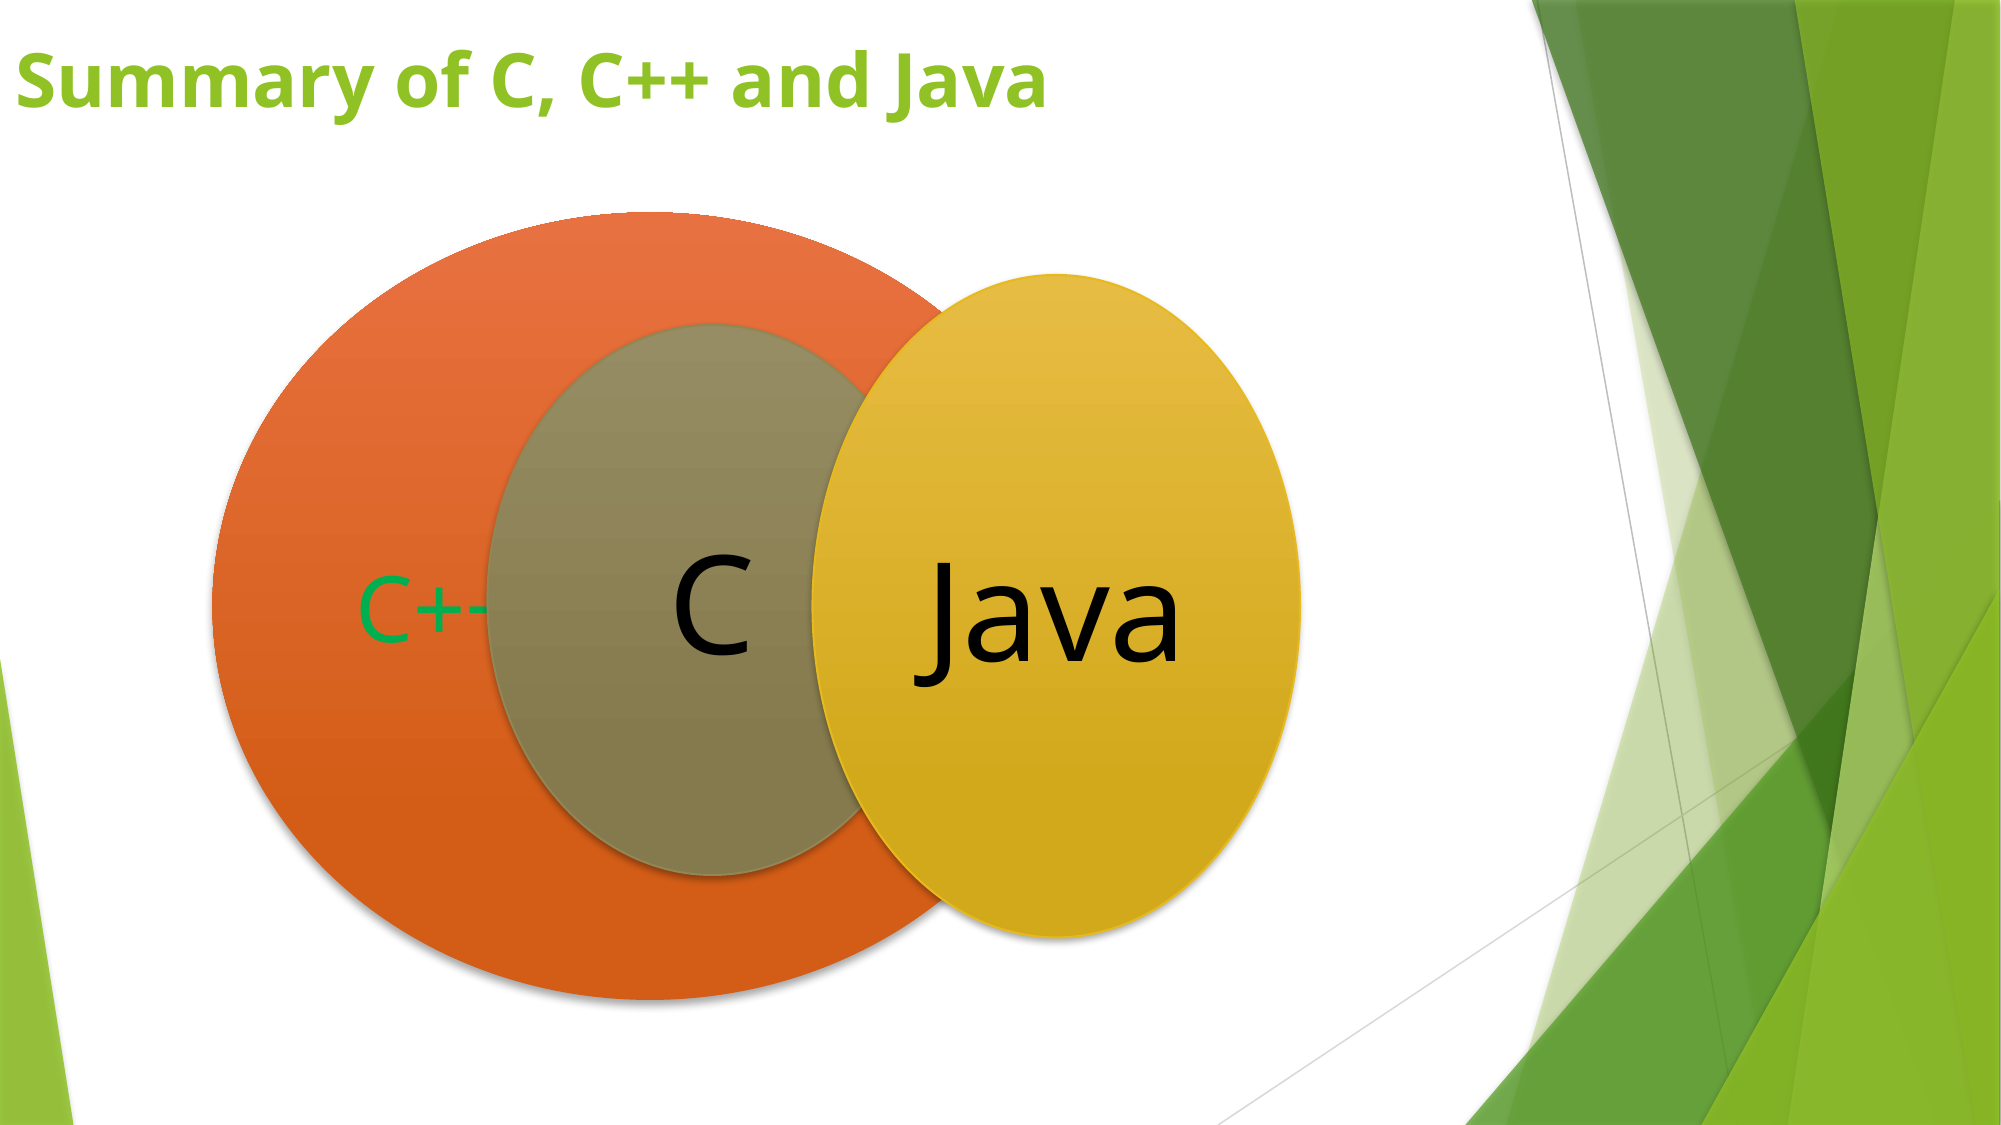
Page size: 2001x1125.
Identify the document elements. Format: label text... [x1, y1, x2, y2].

title Summary of C, C++ and Java [0, 24, 1500, 175]
text_box C [486, 323, 864, 876]
text_box C++ [212, 212, 940, 1000]
text_box Java [811, 273, 1302, 939]
